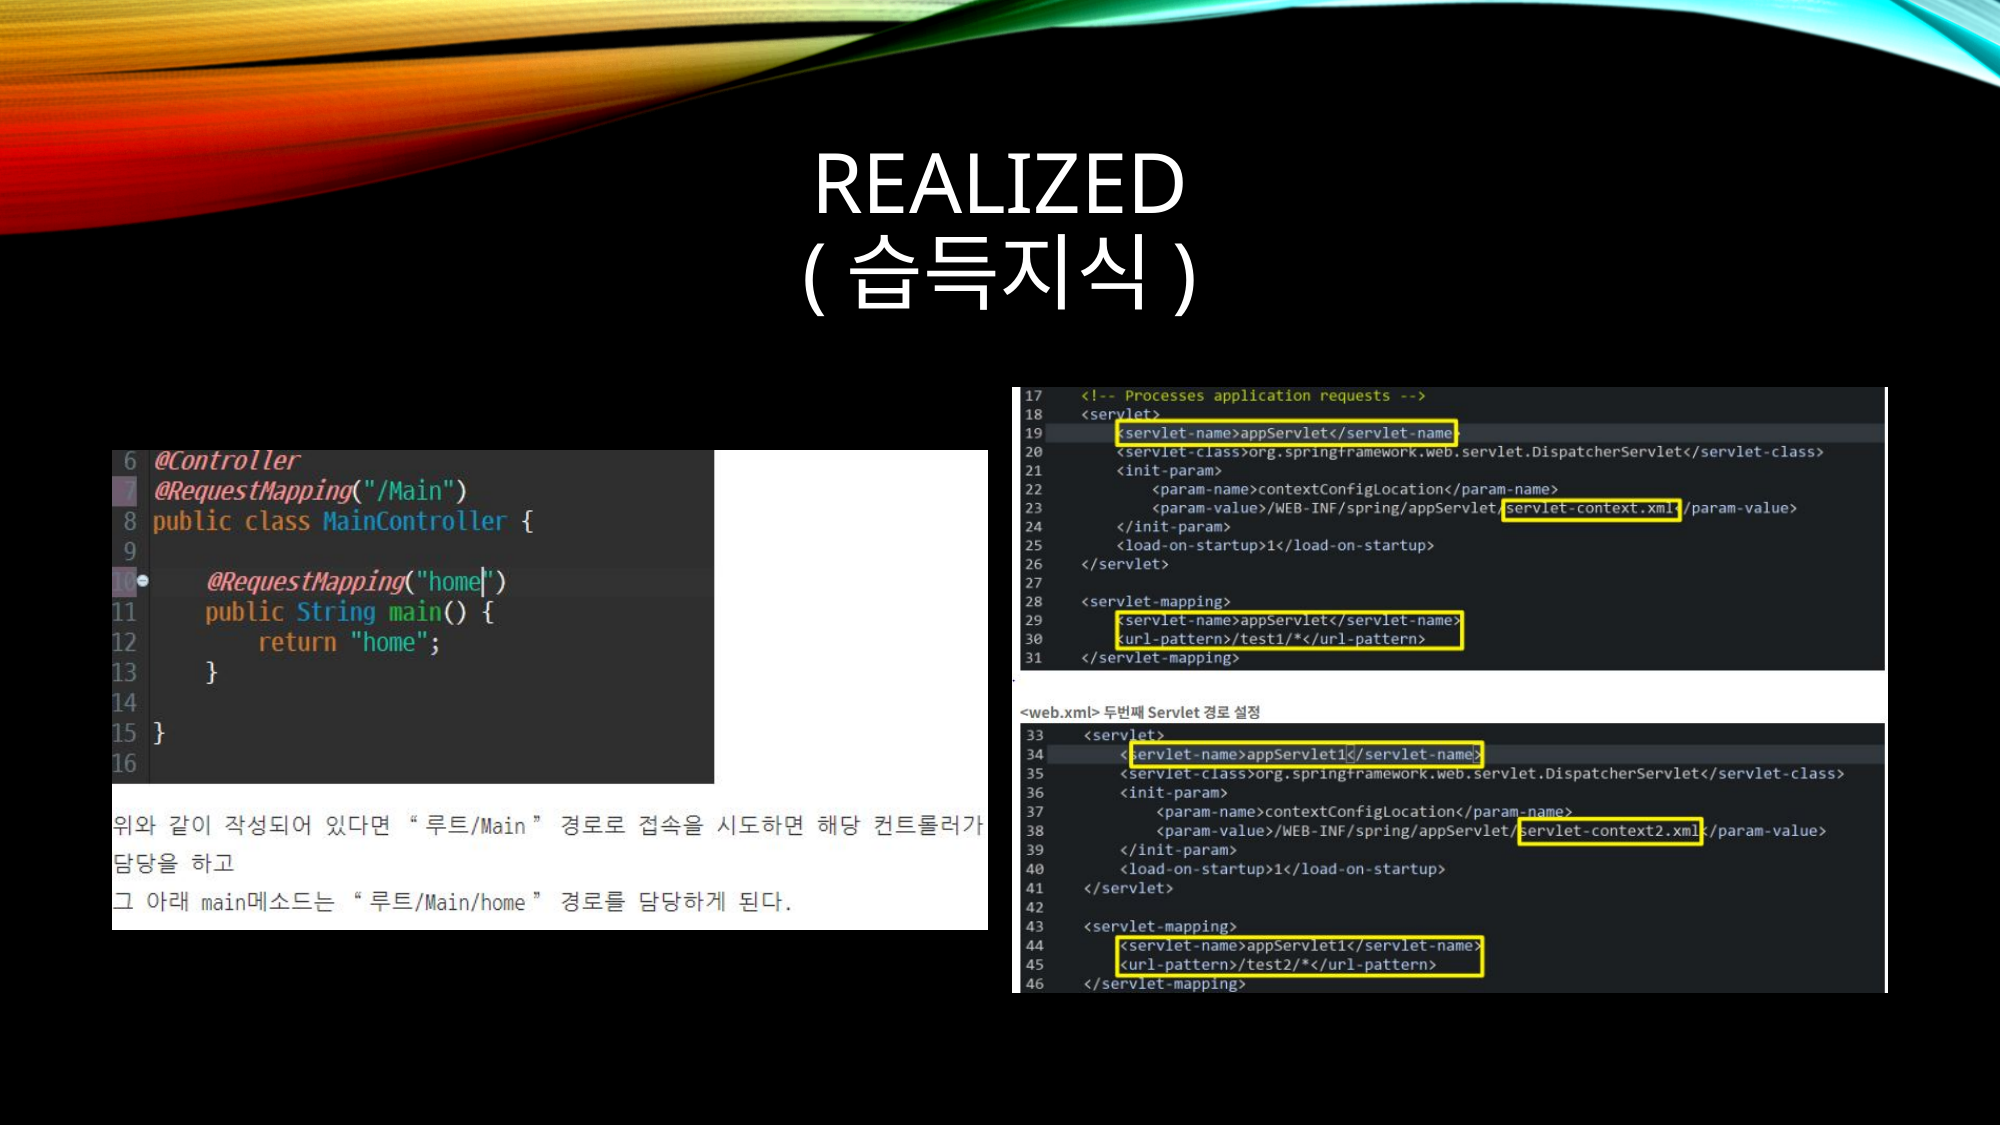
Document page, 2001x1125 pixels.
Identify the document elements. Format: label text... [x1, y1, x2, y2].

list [112, 449, 988, 930]
picture [0, 0, 2000, 237]
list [1012, 386, 1888, 993]
title Realized (습득지식) [112, 125, 1888, 338]
